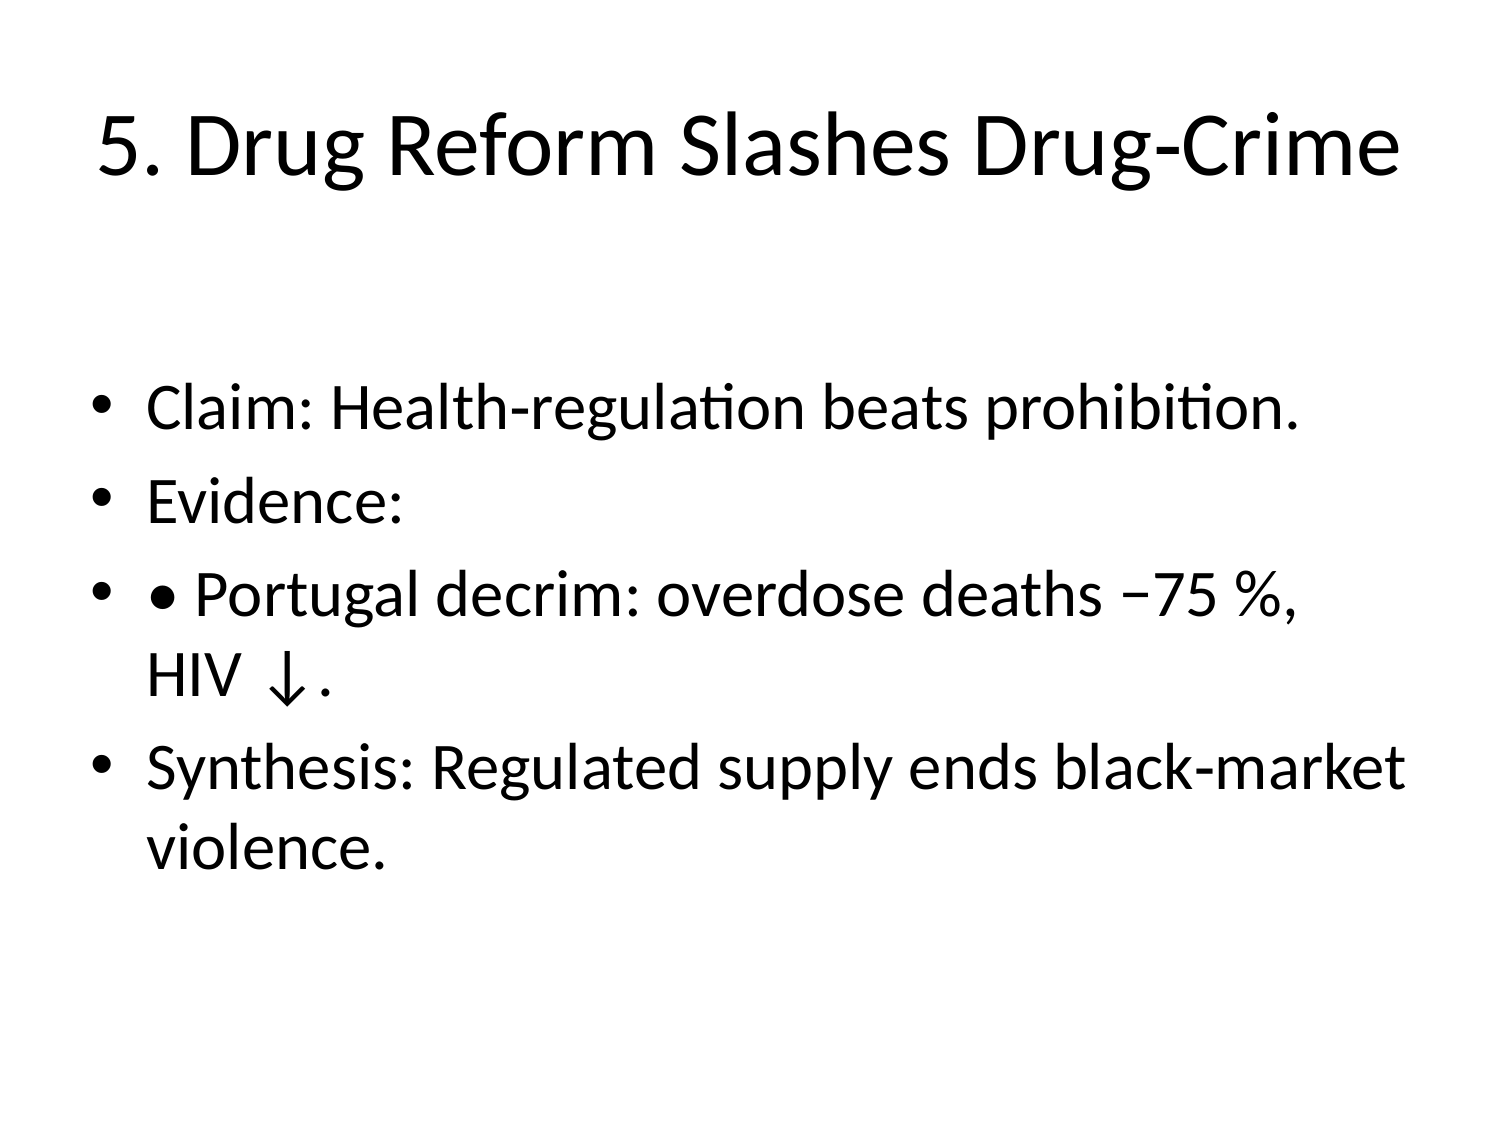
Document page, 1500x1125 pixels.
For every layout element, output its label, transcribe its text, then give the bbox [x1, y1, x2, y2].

list Claim: Health‑regulation beats prohibition. Evidence: • Portugal decrim: overdose deaths −75 %, HIV ↓. Synthesis: Regulated supply ends black‑market violence. [75, 262, 1425, 1005]
title 5. Drug Reform Slashes Drug‑Crime [75, 45, 1425, 233]
